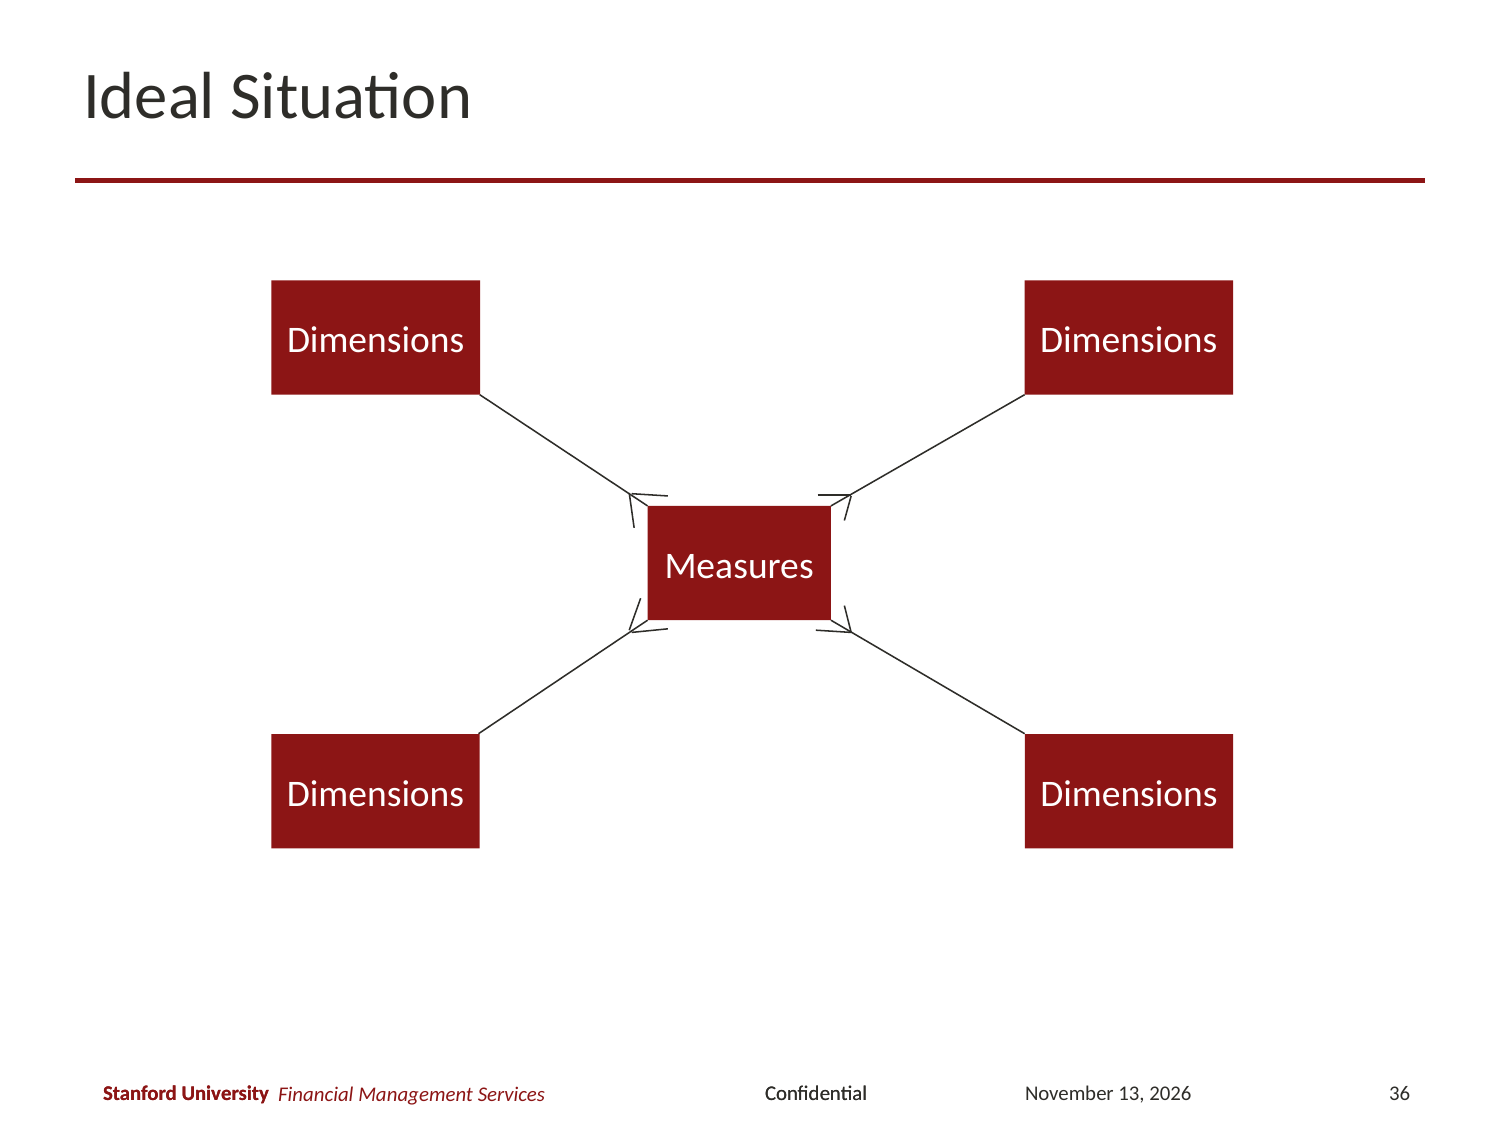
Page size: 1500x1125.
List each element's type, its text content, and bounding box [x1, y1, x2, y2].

slide_number 36 [1324, 1061, 1425, 1122]
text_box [628, 597, 641, 630]
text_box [815, 629, 852, 633]
text_box Dimensions [1023, 732, 1235, 851]
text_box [479, 394, 648, 507]
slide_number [1010, 1061, 1218, 1122]
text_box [830, 394, 1025, 507]
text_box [844, 605, 852, 629]
table_cell abc [837, 496, 844, 507]
text_box Measures [645, 504, 833, 622]
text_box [478, 619, 648, 734]
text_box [830, 619, 1025, 734]
text_box Dimensions [269, 278, 482, 397]
text_box Dimensions [1023, 278, 1235, 397]
footer Financial Management Services [263, 1062, 739, 1123]
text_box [629, 492, 635, 529]
text_box Dimensions [269, 732, 482, 851]
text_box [631, 628, 669, 633]
title Ideal Situation [68, 26, 1418, 157]
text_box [844, 495, 852, 521]
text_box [636, 493, 669, 497]
